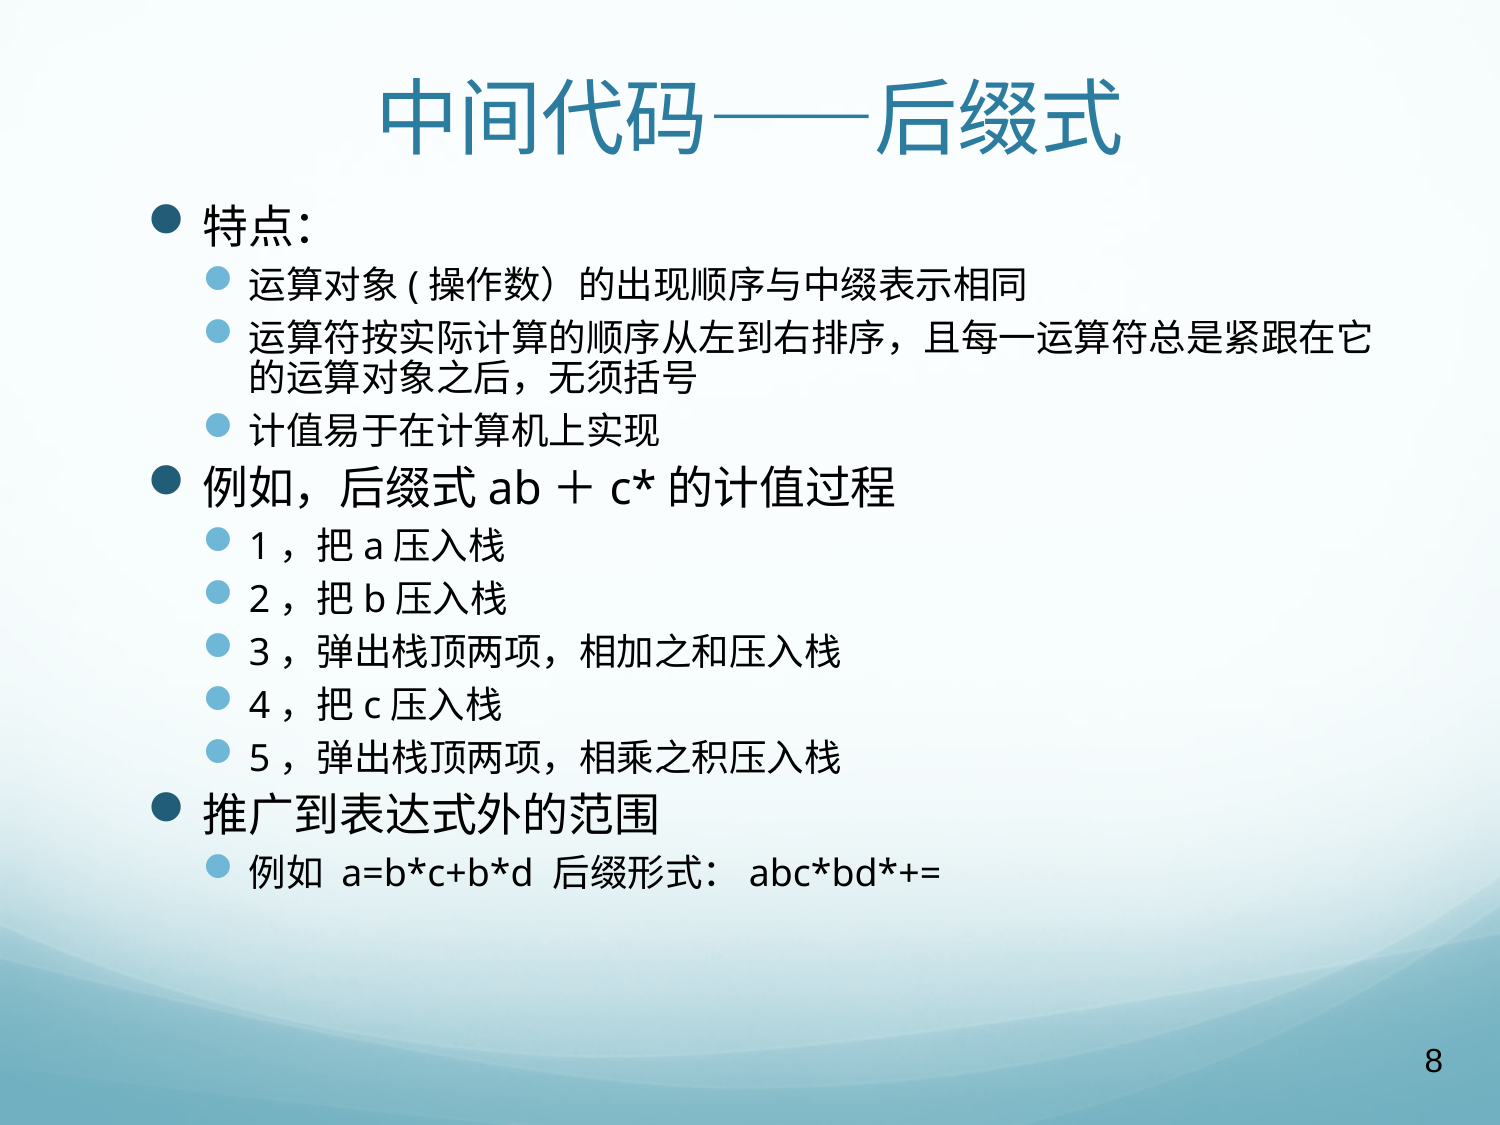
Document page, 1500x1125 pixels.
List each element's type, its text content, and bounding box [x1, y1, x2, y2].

slide_number 8 [1295, 1029, 1459, 1090]
list 特点： 运算对象(操作数）的出现顺序与中缀表示相同 运算符按实际计算的顺序从左到右排序，且每一运算符总是紧跟在它的运算对象之后，无须括号 计值易于在计算机上实现 例如，后缀式ab＋c*的计值过程 1，把a压入栈 2，把b压入栈 3，弹出栈顶两项，相加之和压入栈 4，把c压入栈 5，弹出栈顶两项，相乘之积压入栈 推广到表达式外的范围 例如 a=b*c+b*d 后缀形式：abc*bd*+= [75, 196, 1425, 940]
title 中间代码——后缀式 [90, 17, 1410, 173]
